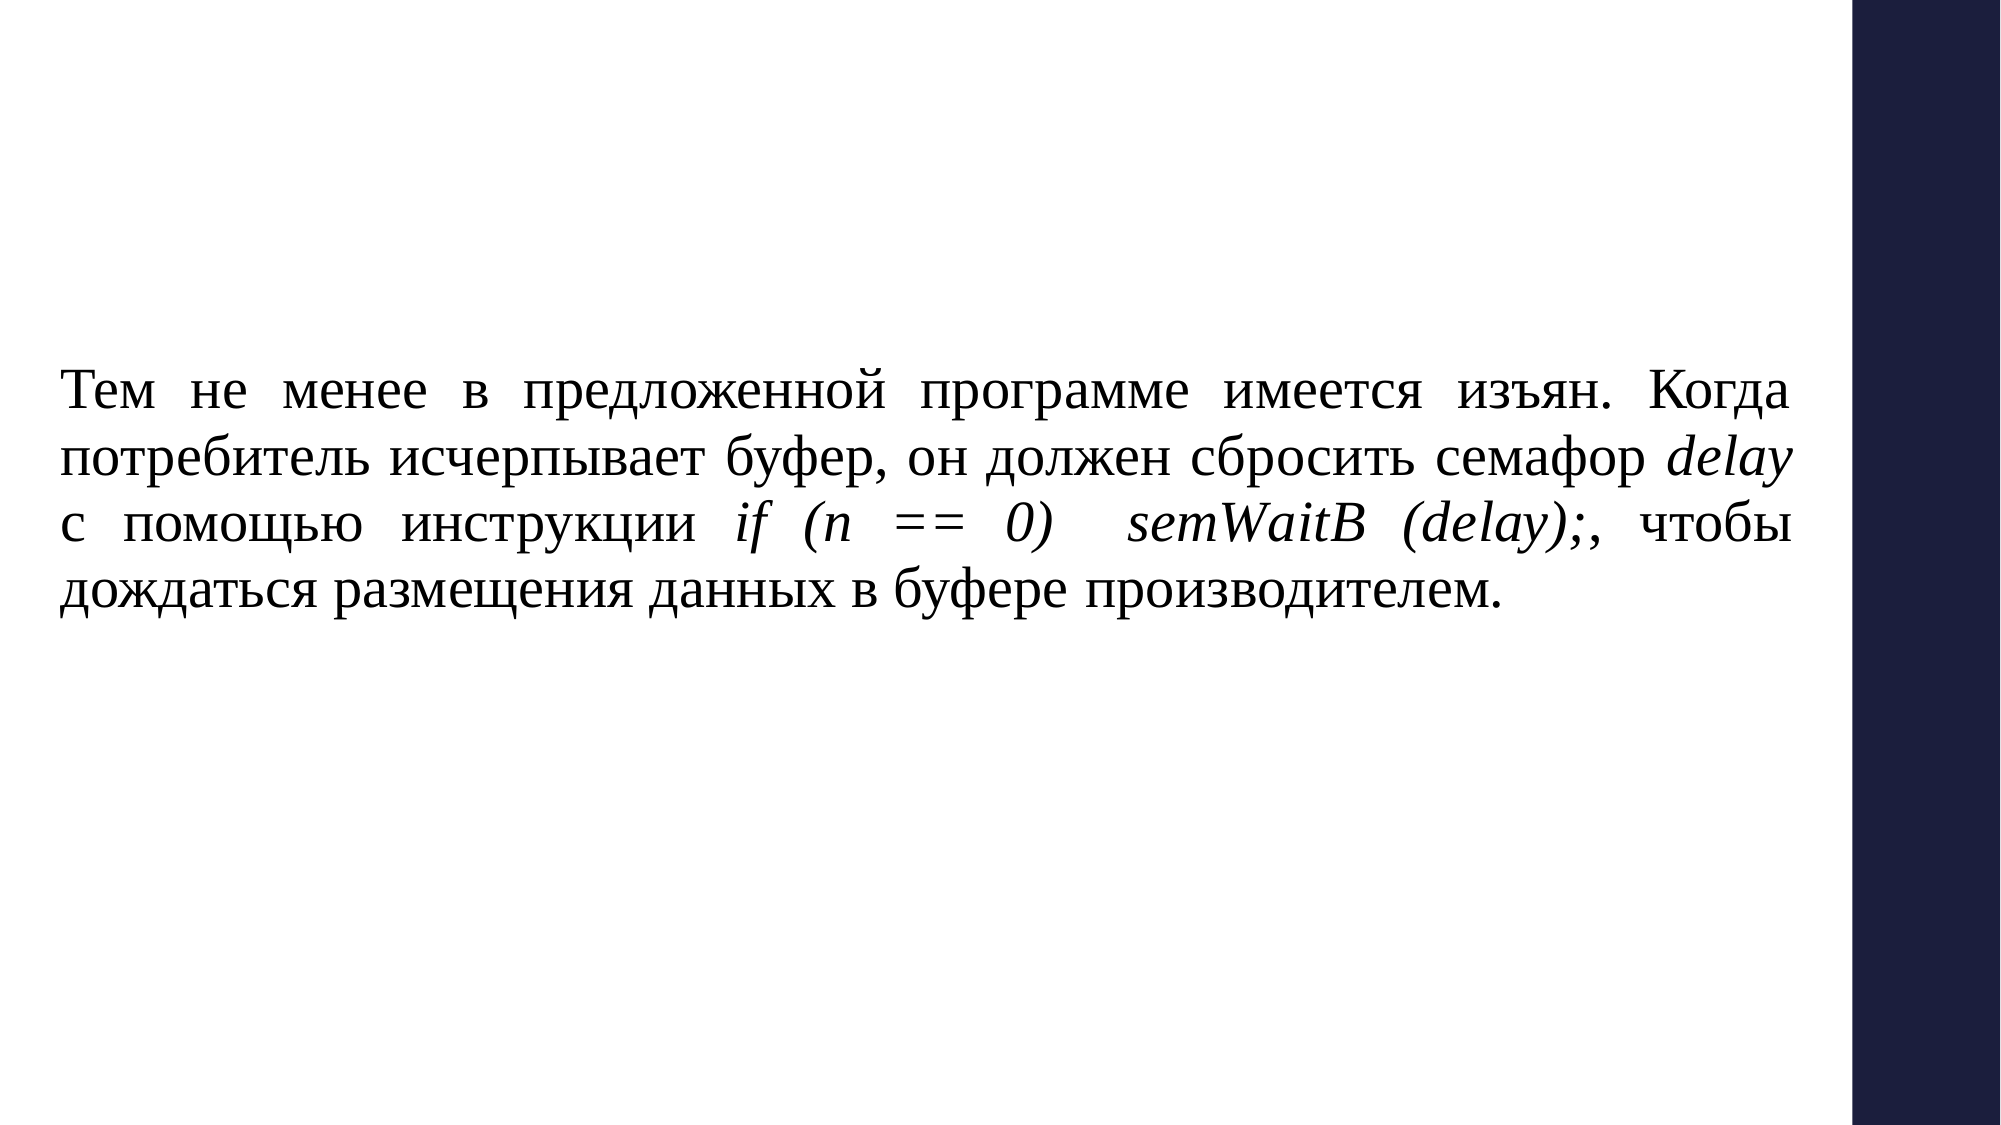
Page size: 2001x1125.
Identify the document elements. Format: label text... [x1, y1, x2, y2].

list Тем не менее в предложенной программе имеется изъян. Когда потребитель исчерпывает буфер, он должен сбросить семафор delау с помощью инструкции if (n == 0) semWаitВ (delау);, чтобы дождаться размещения данных в буфере производителем. [45, 348, 1809, 664]
